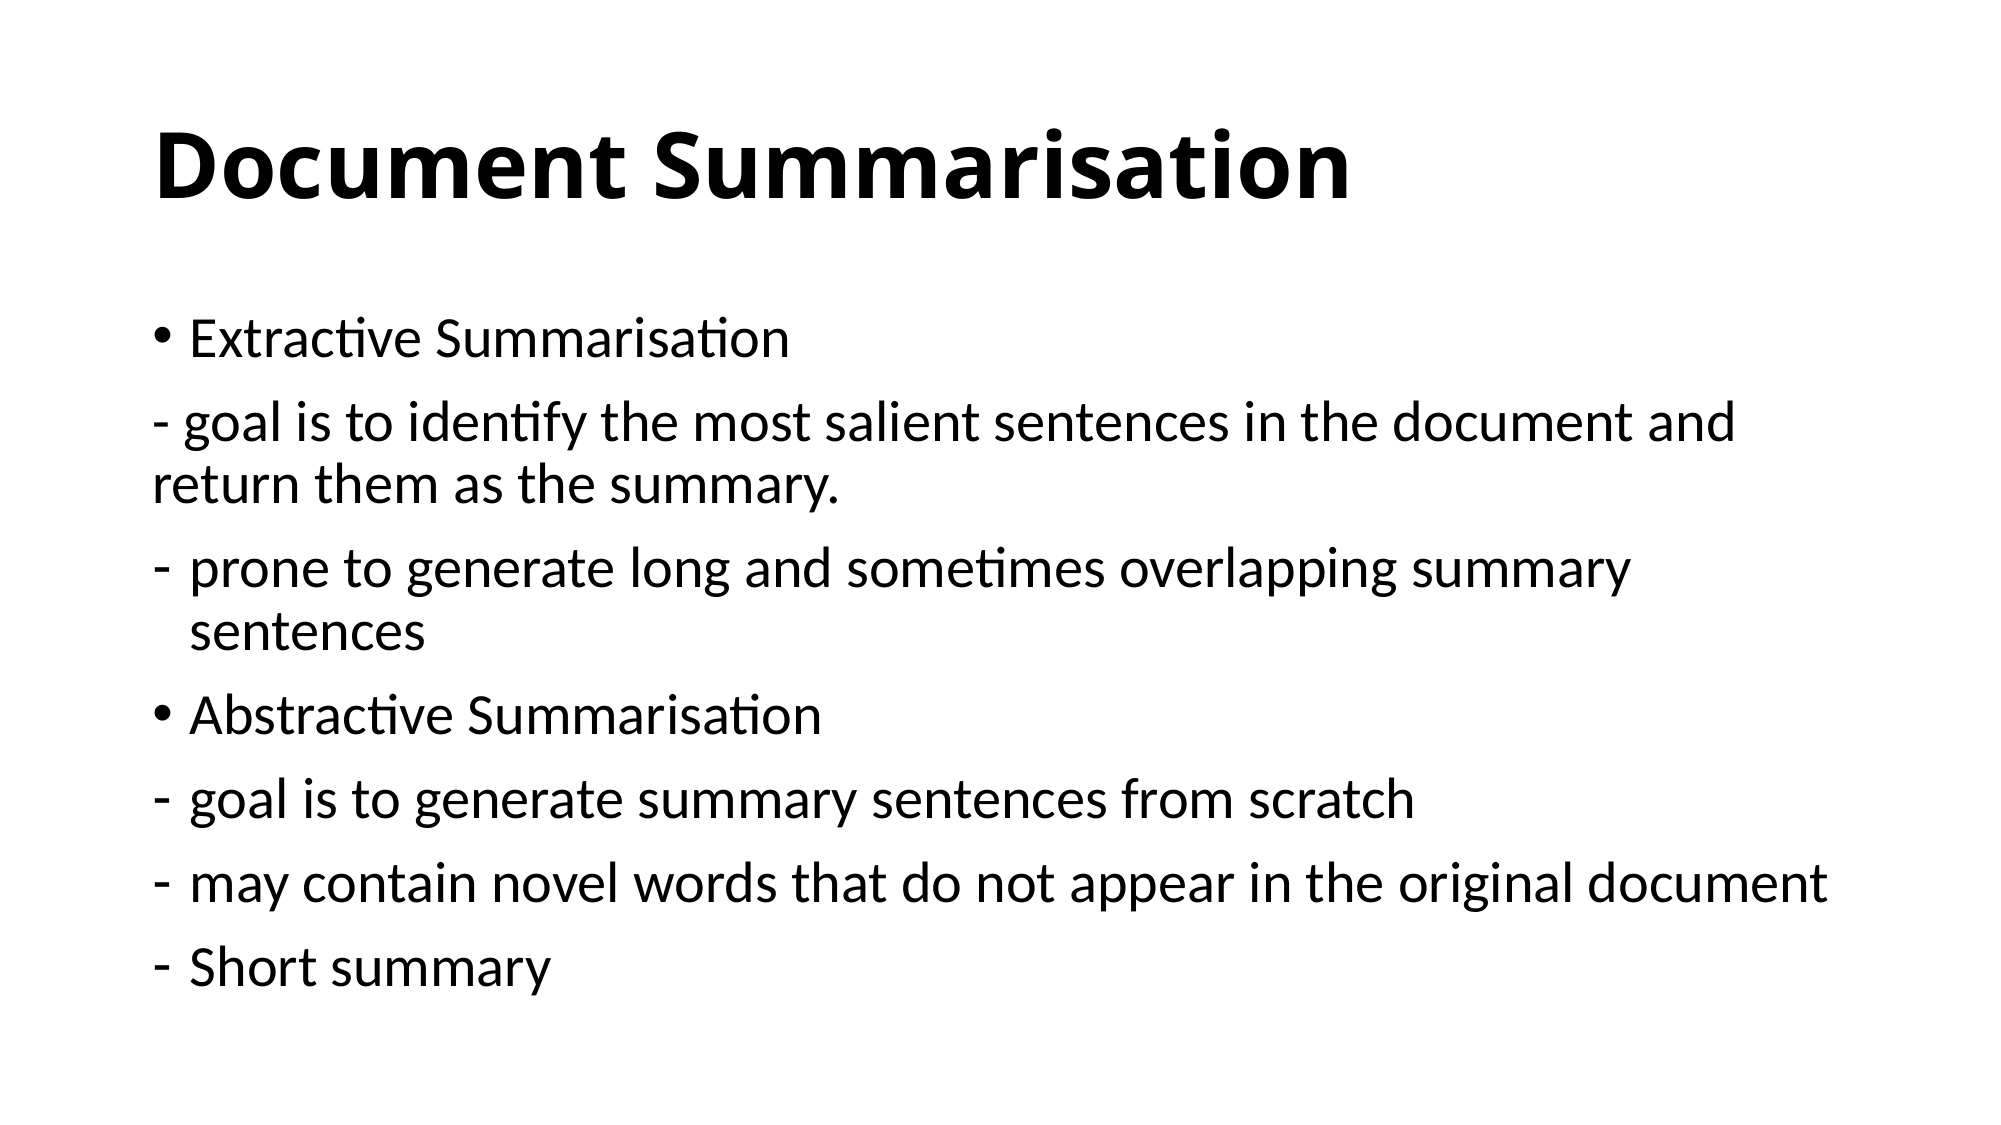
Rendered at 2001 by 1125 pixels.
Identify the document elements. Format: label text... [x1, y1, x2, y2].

title Document Summarisation [137, 59, 1863, 278]
list Extractive Summarisation - goal is to identify the most salient sentences in the document and return them as the summary. prone to generate long and sometimes overlapping summary sentences Abstractive Summarisation goal is to generate summary sentences from scratch may contain novel words that do not appear in the original document Short summary [137, 299, 1863, 1014]
